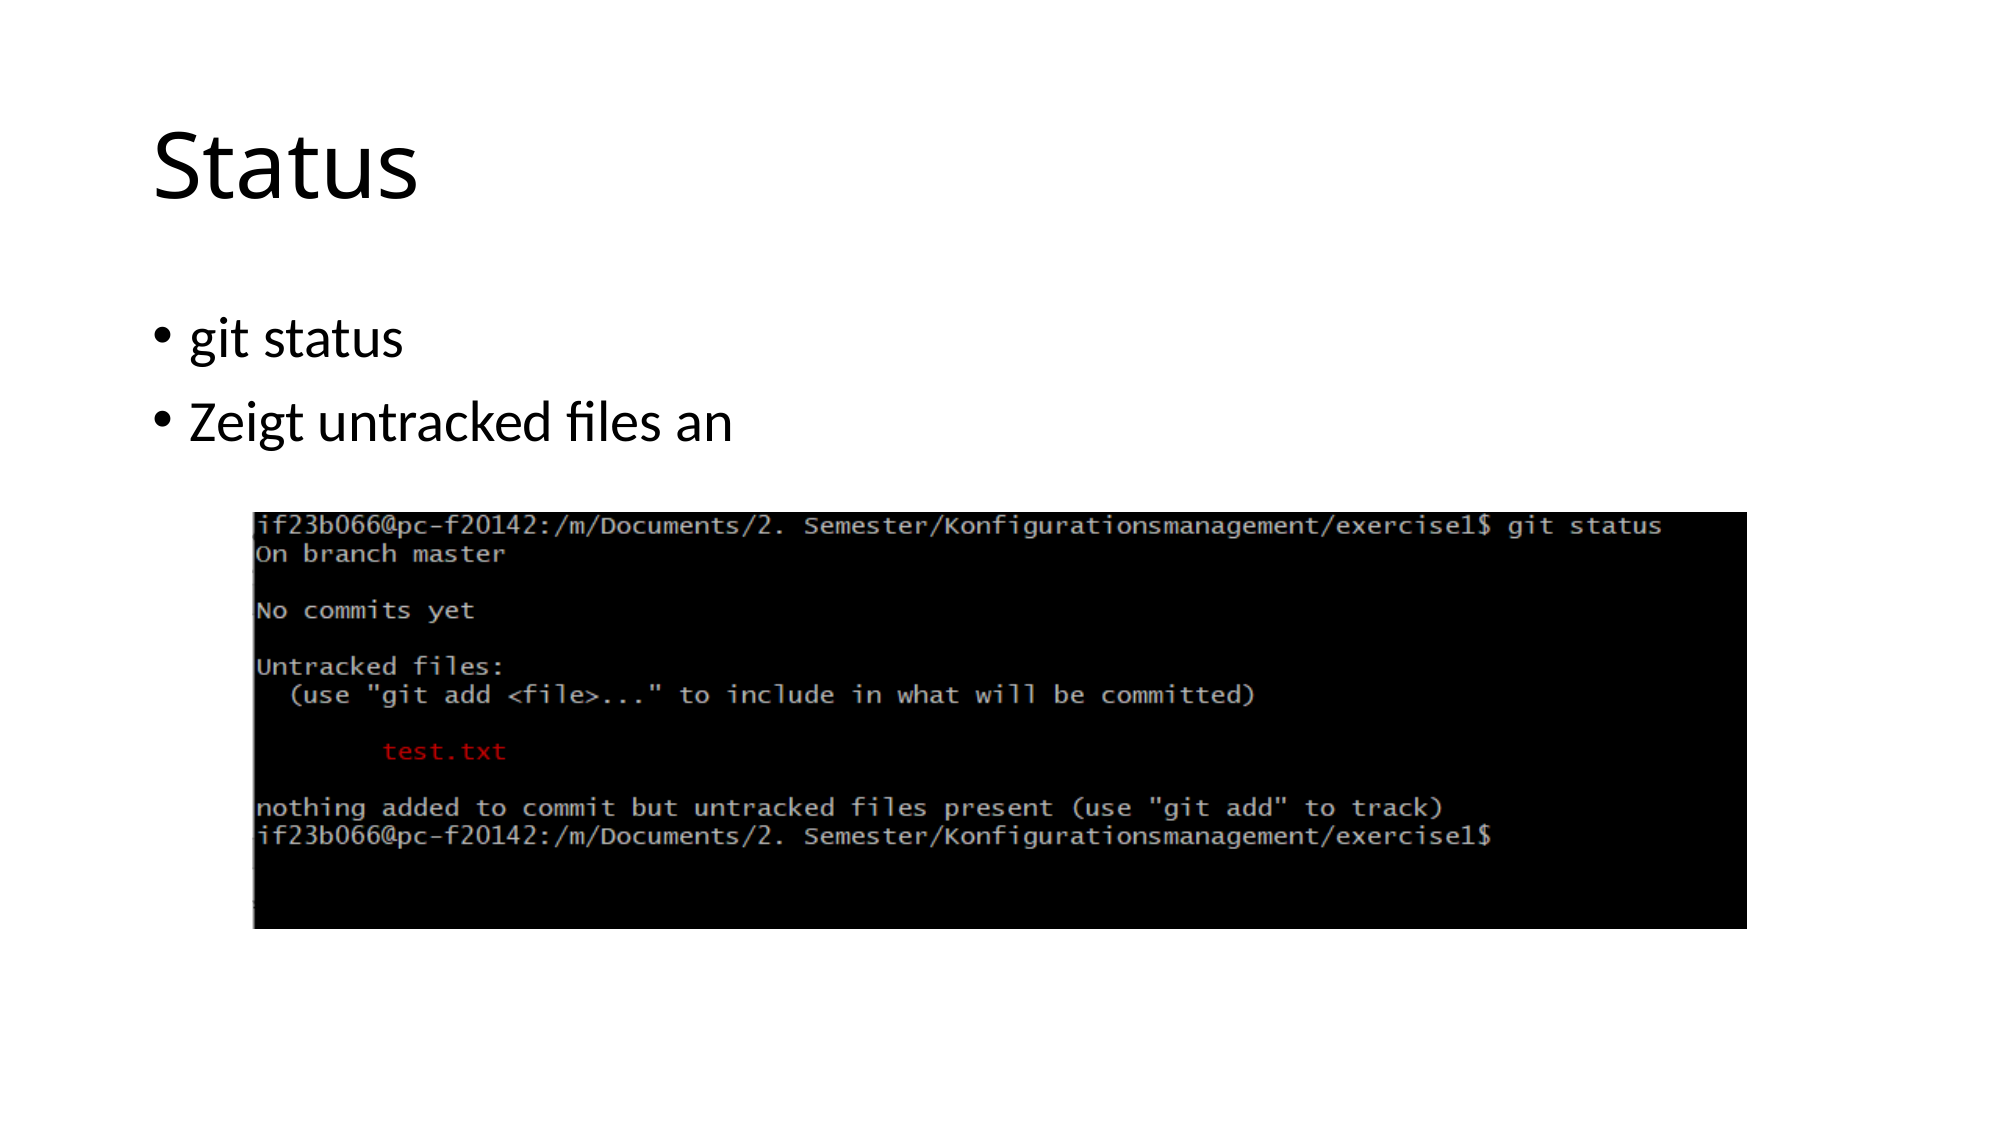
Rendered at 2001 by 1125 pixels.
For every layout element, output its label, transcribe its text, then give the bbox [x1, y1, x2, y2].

title Status [137, 59, 1863, 278]
list git status Zeigt untracked files an [137, 299, 1863, 1014]
picture [252, 512, 1747, 929]
